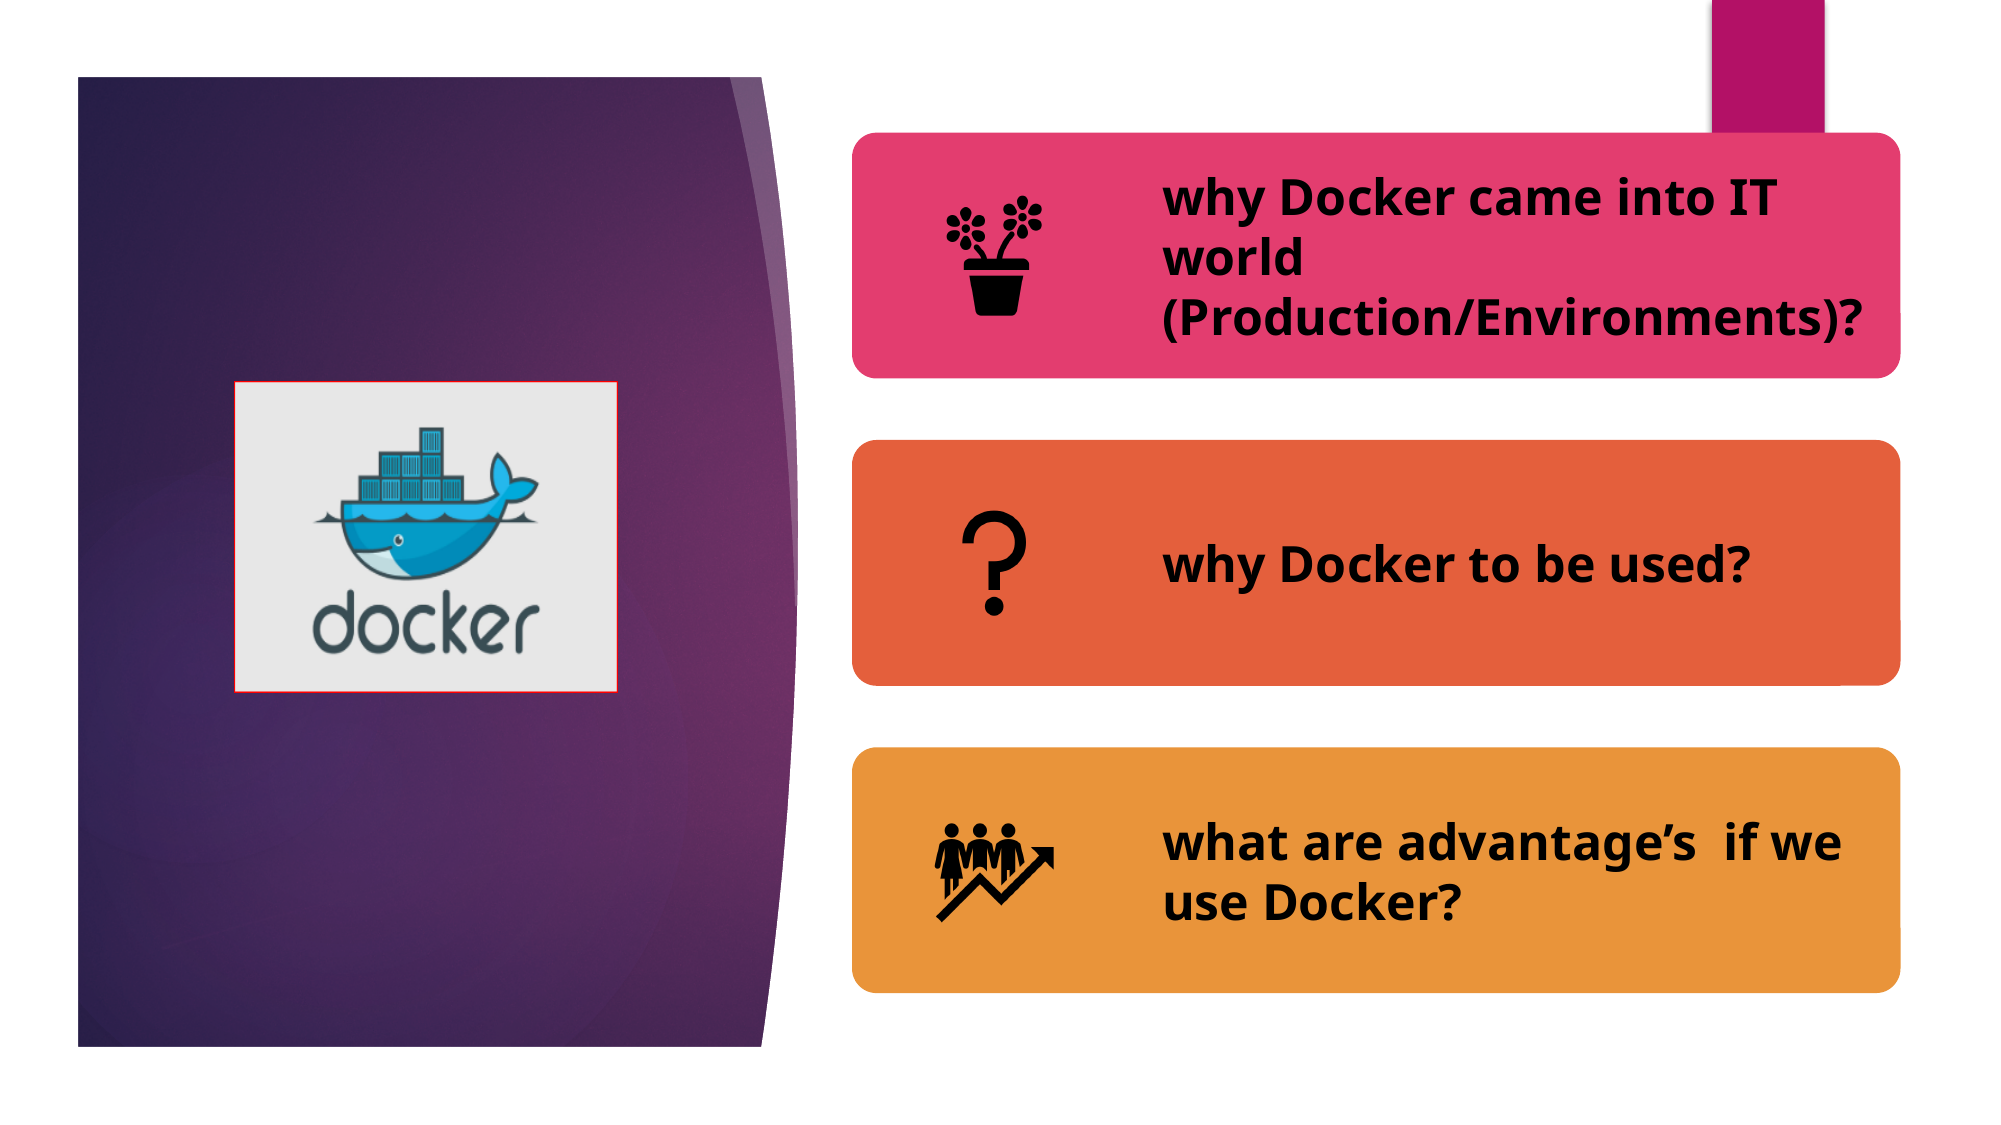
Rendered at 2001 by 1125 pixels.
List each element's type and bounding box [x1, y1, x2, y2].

text_box [0, 0, 2000, 1125]
picture [234, 381, 618, 693]
text_box [851, 132, 1901, 994]
